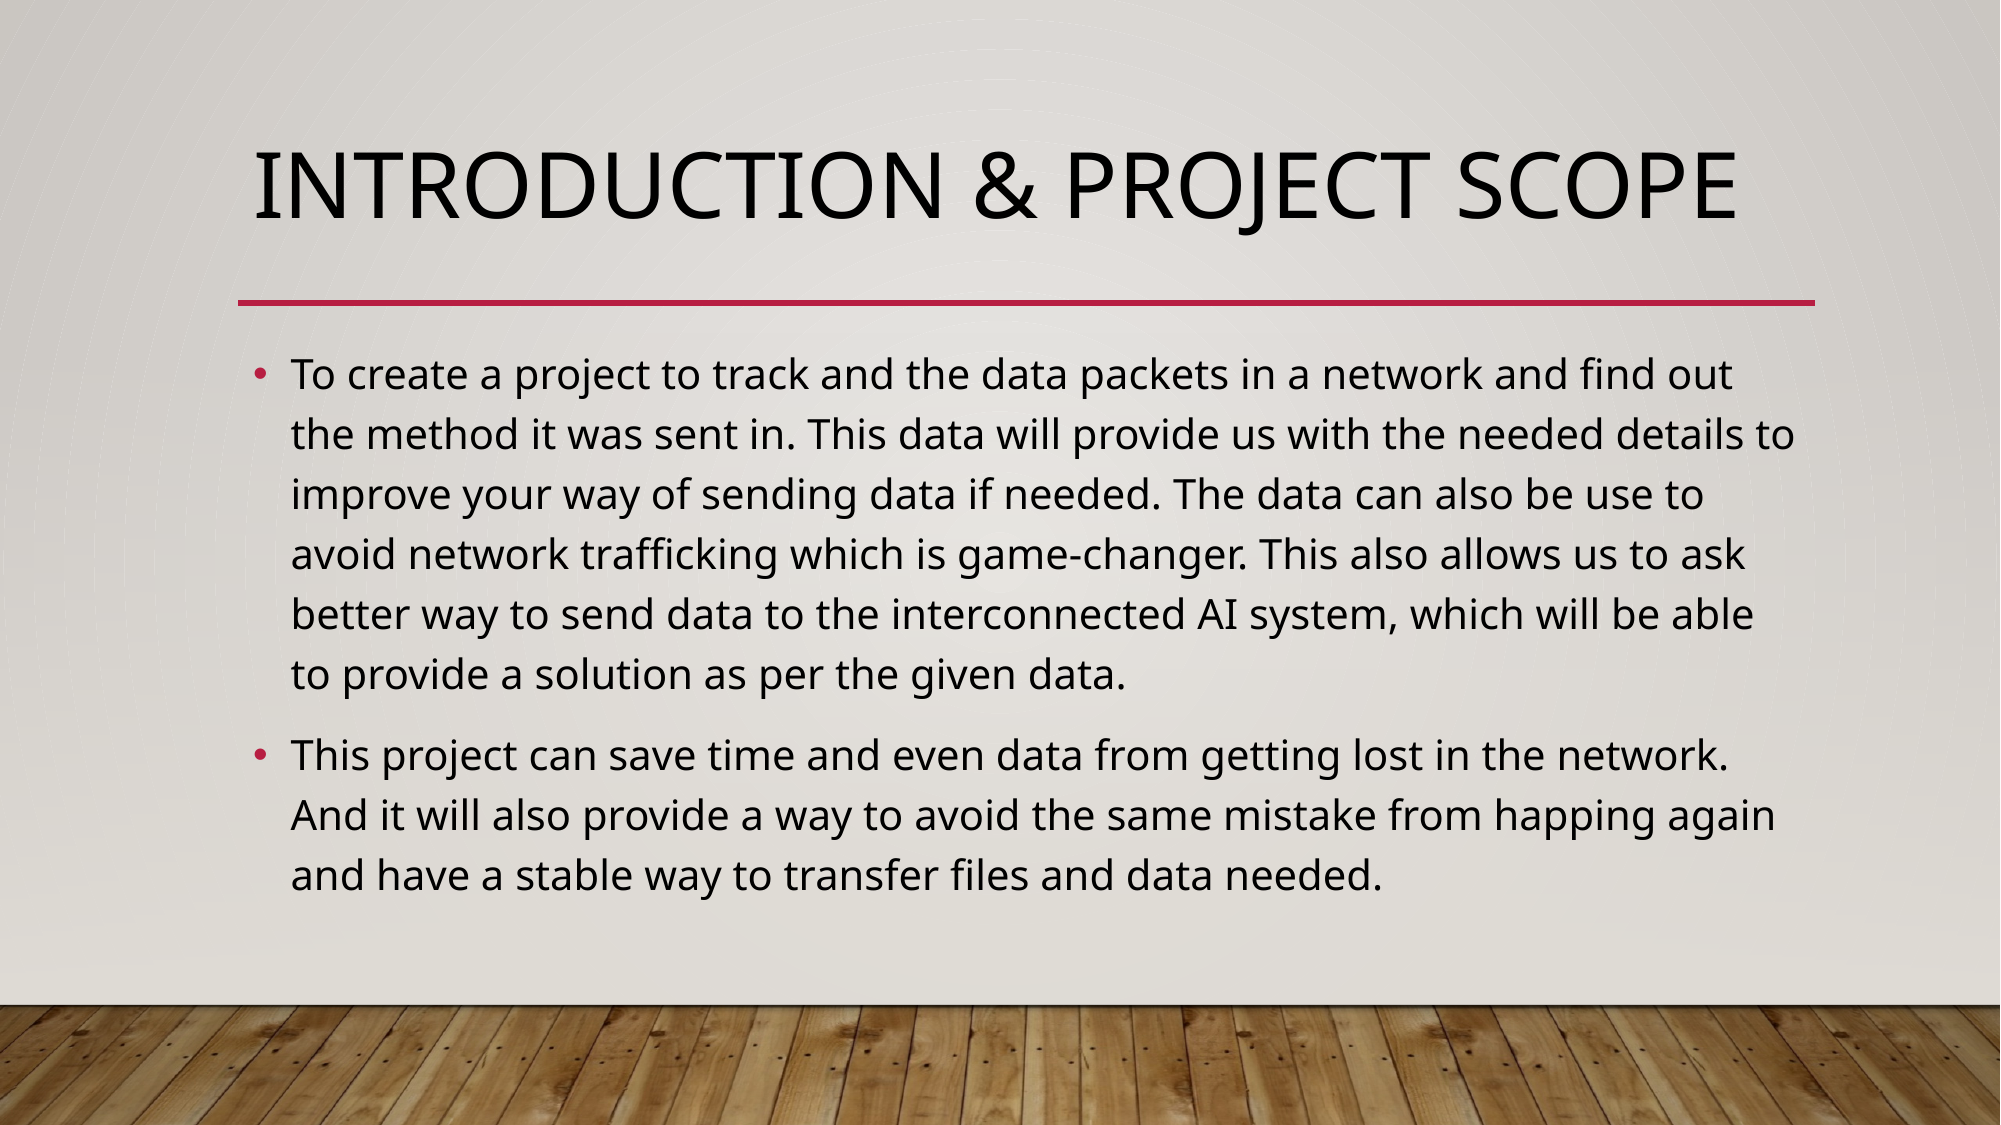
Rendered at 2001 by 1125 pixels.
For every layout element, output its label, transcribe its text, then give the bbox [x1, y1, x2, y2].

list To create a project to track and the data packets in a network and find out the method it was sent in. This data will provide us with the needed details to improve your way of sending data if needed. The data can also be use to avoid network trafficking which is game-changer. This also allows us to ask better way to send data to the interconnected AI system, which will be able to provide a solution as per the given data. This project can save time and even data from getting lost in the network. And it will also provide a way to avoid the same mistake from happing again and have a stable way to transfer files and data needed. [238, 330, 1814, 897]
picture [0, 1005, 2000, 1125]
title Introduction & project scope [238, 131, 1814, 305]
